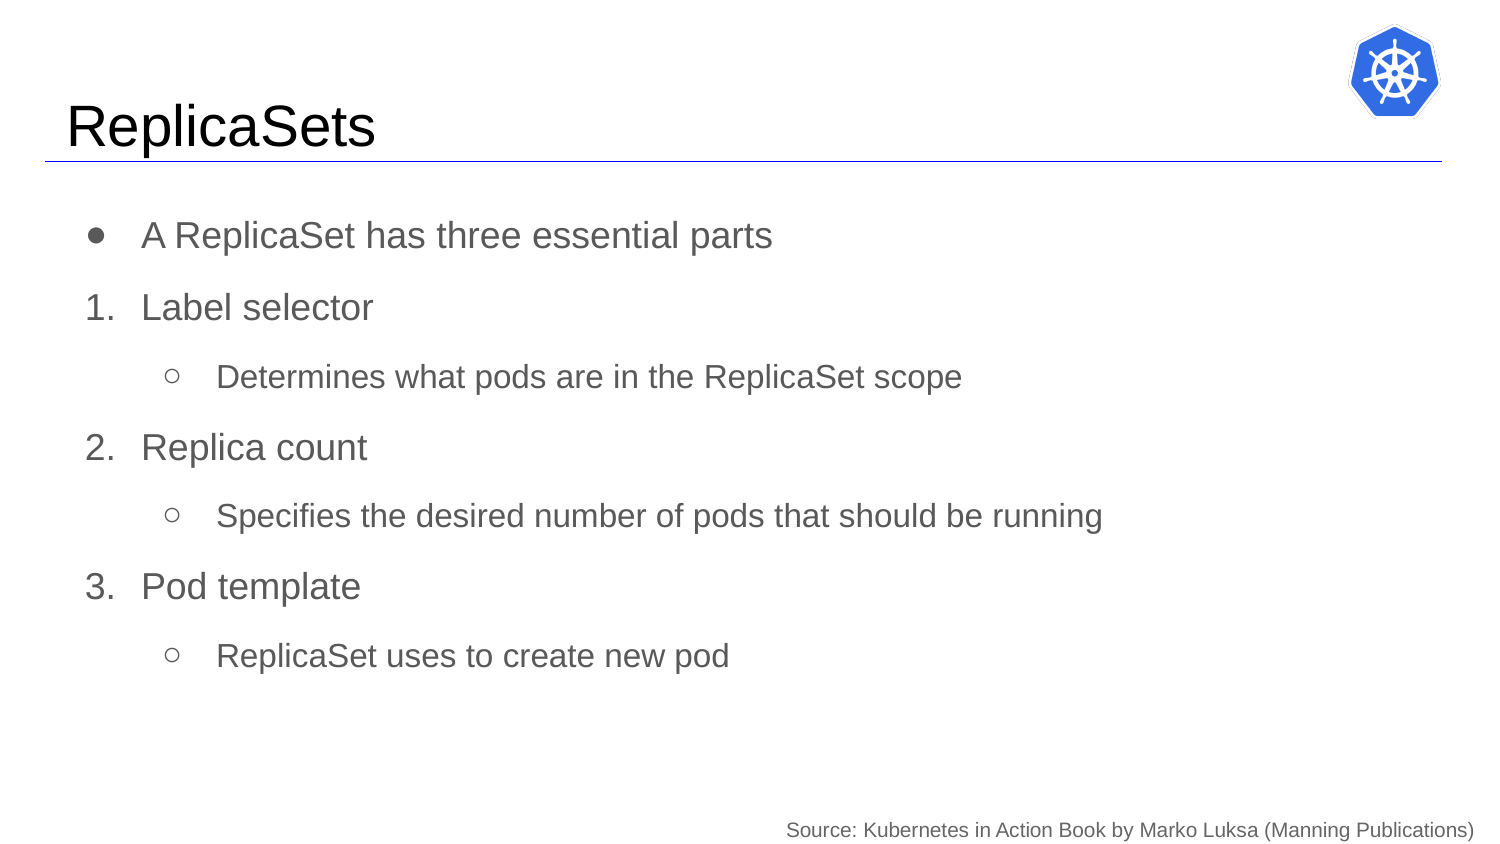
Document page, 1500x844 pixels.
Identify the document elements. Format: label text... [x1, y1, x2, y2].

list A ReplicaSet has three essential parts Label selector Determines what pods are in the ReplicaSet scope Replica count Specifies the desired number of pods that should be running Pod template ReplicaSet uses to create new pod [51, 189, 1449, 750]
title ReplicaSets [51, 72, 1449, 167]
picture [1348, 24, 1441, 72]
